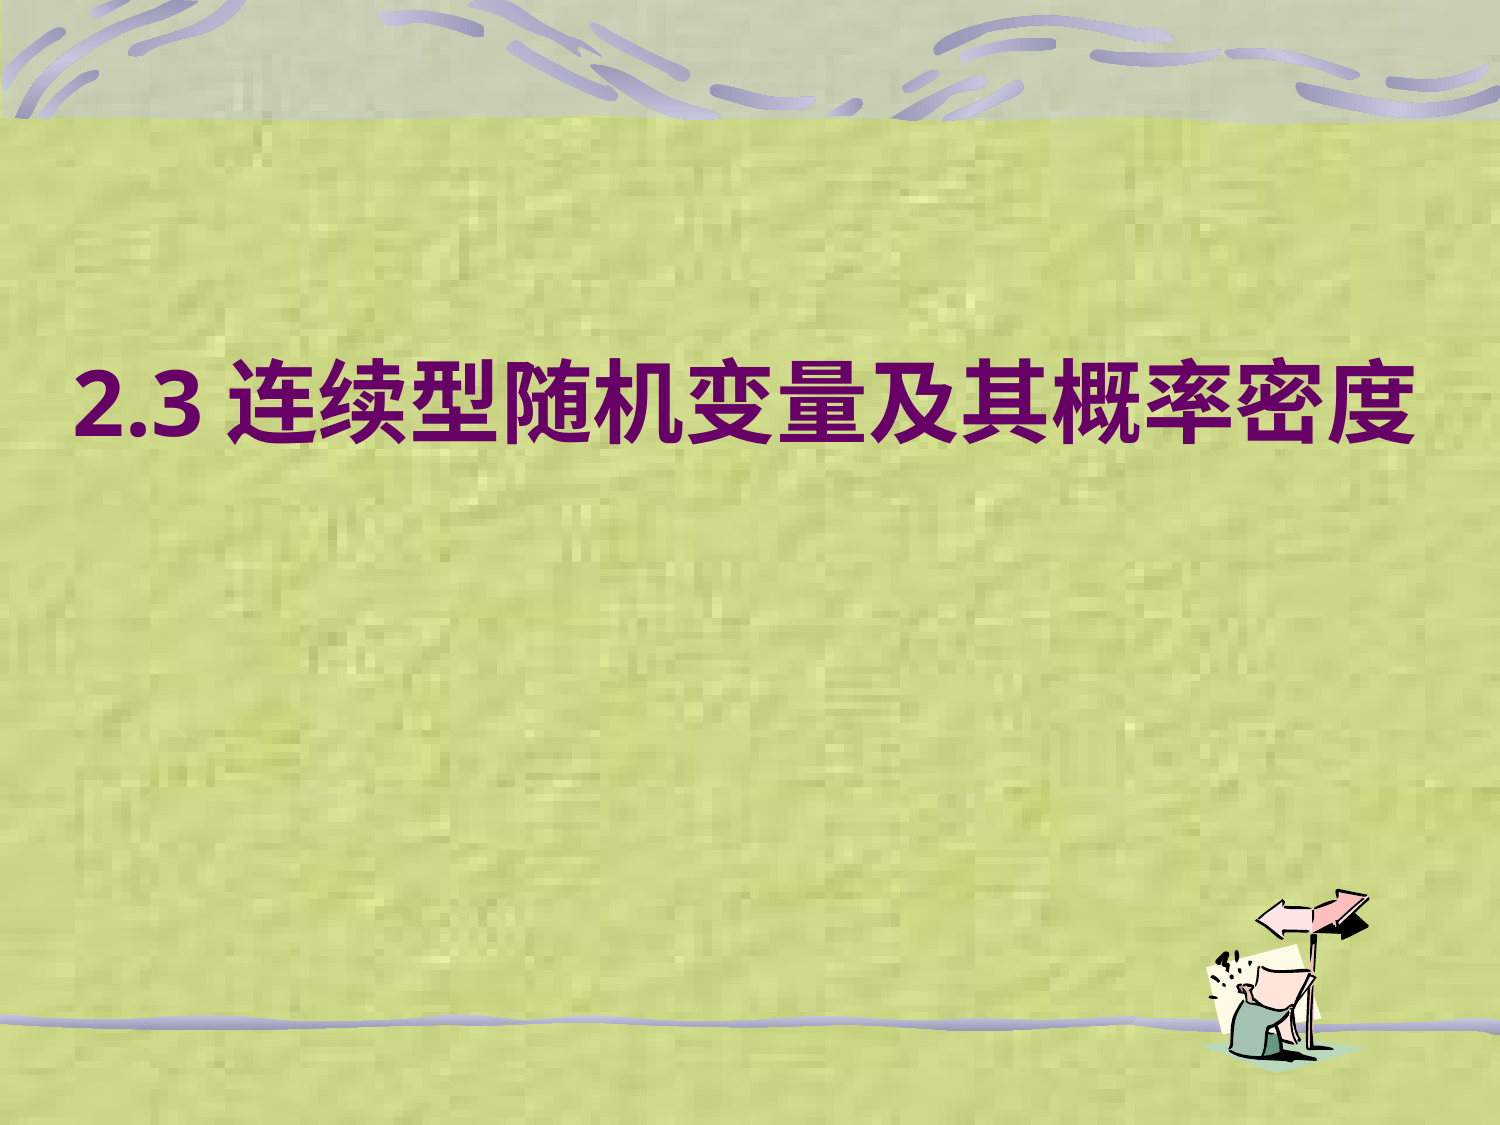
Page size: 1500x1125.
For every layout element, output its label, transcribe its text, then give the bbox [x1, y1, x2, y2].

title 2.3连续型随机变量及其概率密度 [49, 349, 1463, 463]
picture [0, 0, 1500, 1125]
